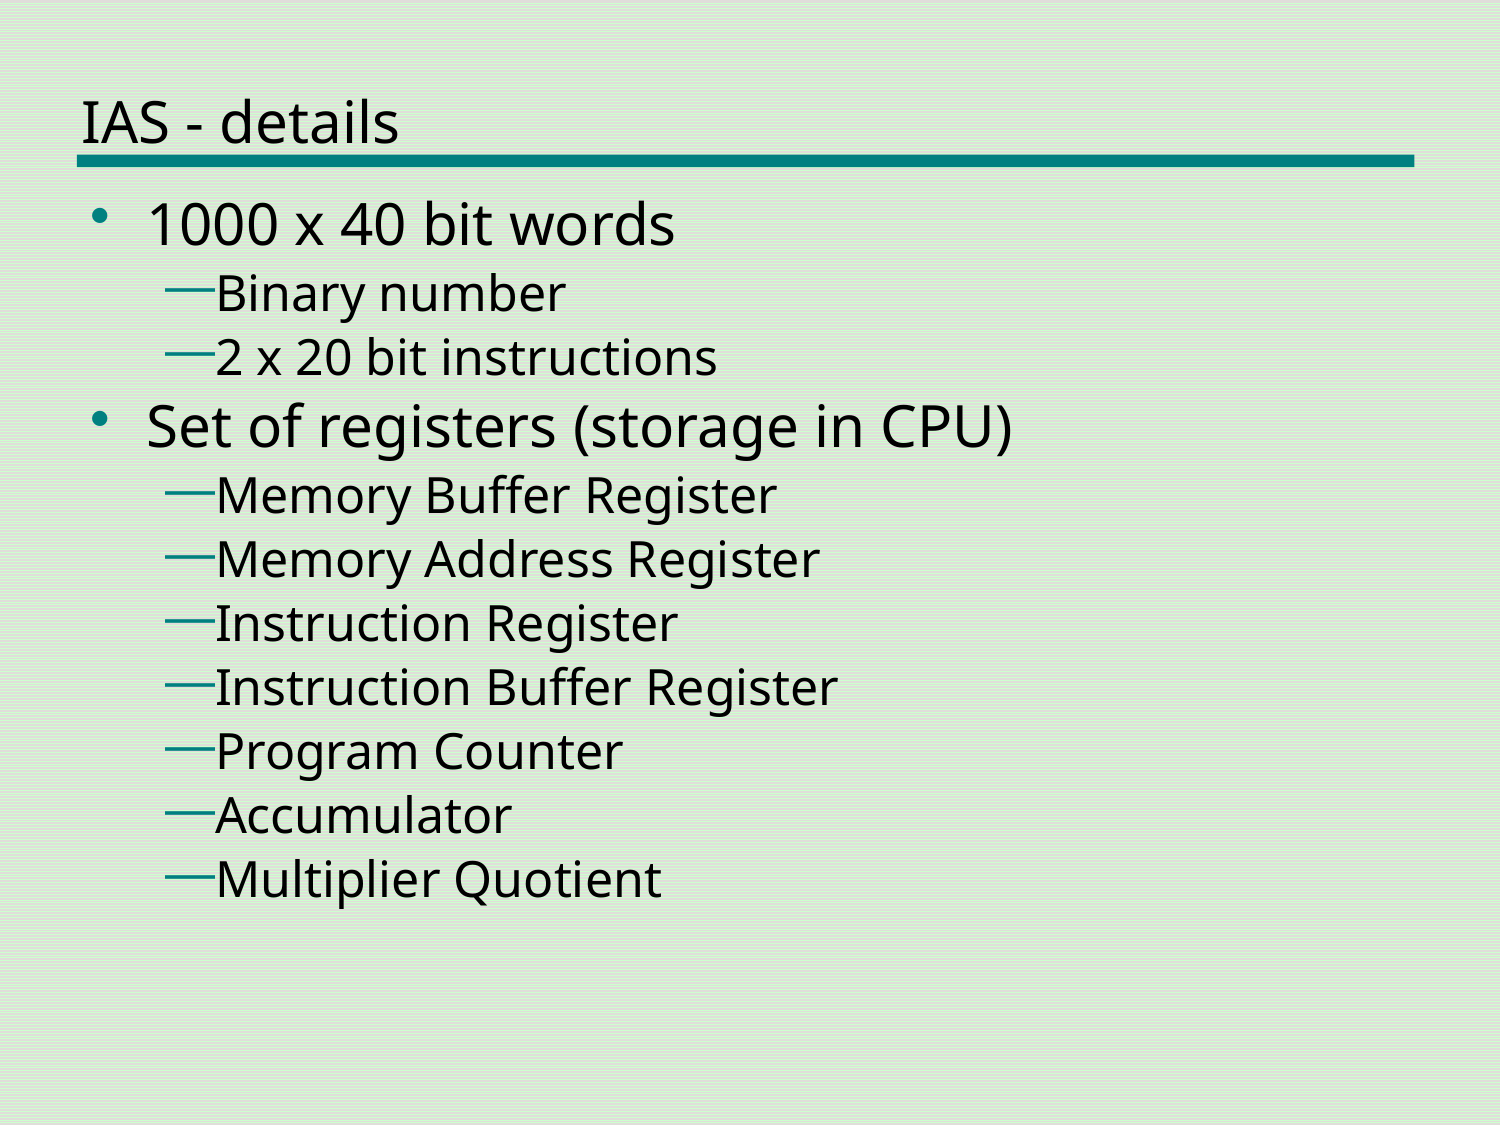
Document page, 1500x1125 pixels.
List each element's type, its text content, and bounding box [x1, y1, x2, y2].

title IAS - details [66, 24, 1413, 163]
list 1000 x 40 bit words Binary number 2 x 20 bit instructions Set of registers (storage in CPU) Memory Buffer Register Memory Address Register Instruction Register Instruction Buffer Register Program Counter Accumulator Multiplier Quotient [75, 187, 1417, 960]
